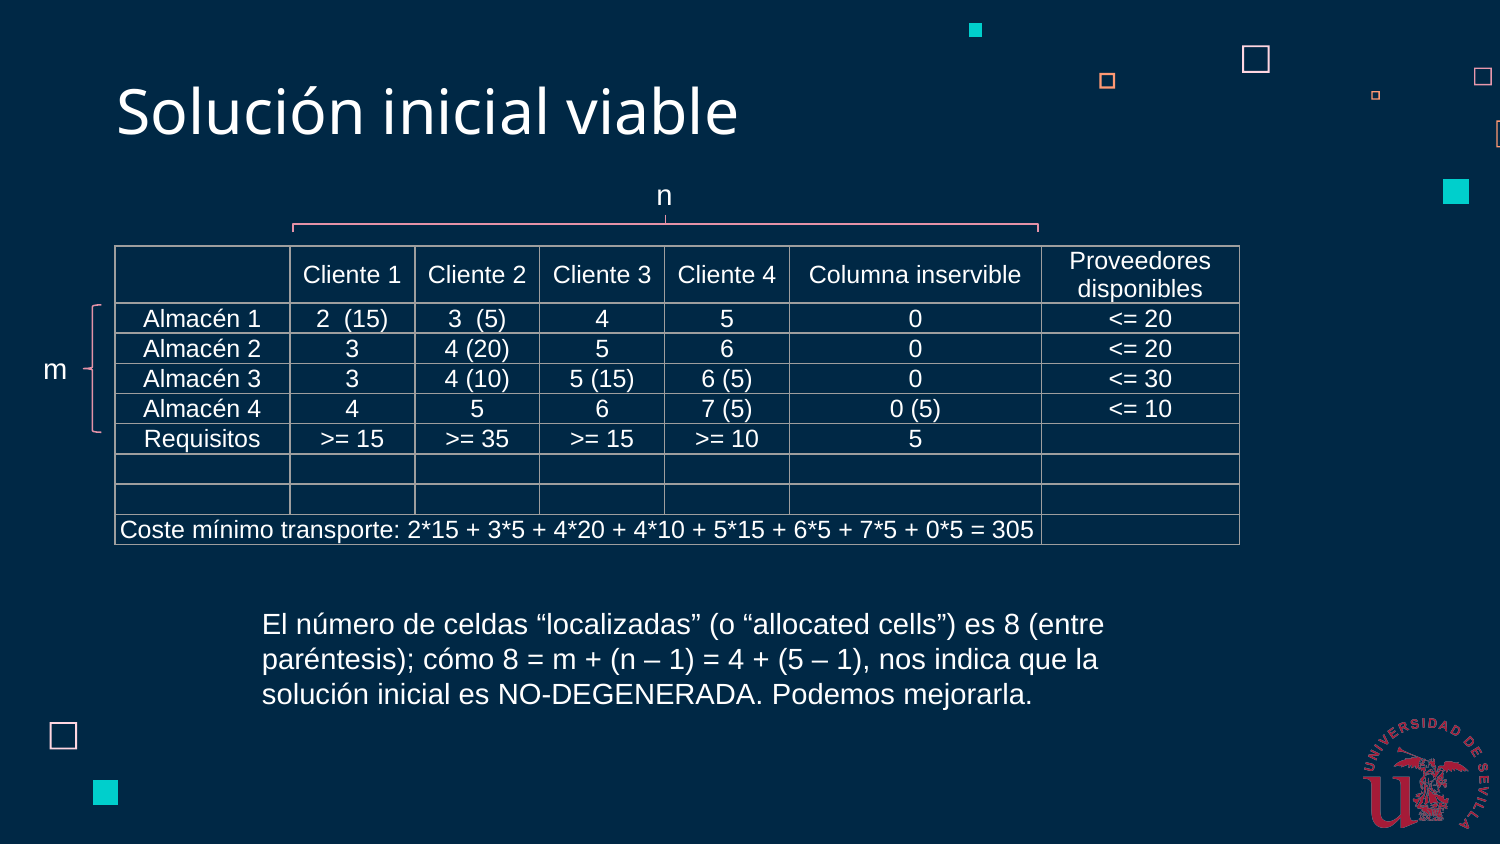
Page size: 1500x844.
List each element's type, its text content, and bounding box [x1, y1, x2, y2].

text_box [91, 304, 102, 343]
table_cell <= 20 [1042, 334, 1239, 363]
table_cell [540, 485, 664, 514]
table_cell 6 [665, 334, 789, 343]
table_cell <= 20 [1042, 304, 1239, 332]
table_cell 0 [790, 334, 1041, 363]
text_box El número de celdas “localizadas” (o “allocated cells”) es 8 (entre paréntesis); cómo 8 = m + (n – 1) = 4 + (5 – 1), nos indica que la solución inicial es NO-DEGENERADA. Podemos mejorarla. [247, 597, 1150, 718]
table_cell Almacén 1 [116, 304, 289, 332]
text_box m [28, 343, 790, 393]
table_cell 5 [540, 334, 664, 343]
table_cell [540, 455, 664, 483]
table_cell 0 [790, 364, 1041, 393]
table_cell 5 [416, 394, 539, 423]
table_cell Requisitos [116, 424, 289, 453]
table_cell [416, 455, 539, 483]
table_cell [291, 455, 414, 483]
table_cell >= 15 [291, 424, 414, 453]
table_header Cliente 1 [291, 247, 414, 302]
table_cell Almacén 4 [116, 394, 289, 423]
table_cell 0 [790, 304, 1041, 332]
title Solución inicial viable [101, 67, 878, 163]
table_cell [116, 485, 289, 514]
table_cell <= 30 [1042, 364, 1239, 393]
table_cell 5 [790, 424, 1041, 453]
table_header Cliente 2 [416, 247, 539, 302]
picture [1363, 717, 1490, 830]
table_cell 2 (15) [291, 304, 414, 332]
table_cell [1042, 455, 1239, 483]
table_cell >= 35 [416, 424, 539, 453]
table_cell 4 [540, 304, 664, 332]
table_header Cliente 4 [665, 247, 789, 302]
table_cell [116, 455, 289, 483]
table_cell 6 [540, 394, 664, 423]
table_cell 3 (5) [416, 304, 539, 332]
table_cell [1042, 485, 1239, 514]
table_header Proveedores disponibles [1042, 247, 1239, 302]
table_cell >= 10 [665, 424, 789, 453]
table_cell 4 (20) [416, 334, 539, 343]
table_cell 5 [665, 304, 789, 332]
table_cell >= 15 [540, 424, 664, 453]
table_cell [665, 455, 789, 483]
table_cell [291, 485, 414, 514]
table_cell [790, 455, 1041, 483]
text_box [91, 393, 102, 434]
table_cell 7 (5) [665, 394, 789, 423]
table_header Cliente 3 [540, 247, 664, 302]
table_cell [665, 485, 789, 514]
table_cell [416, 485, 539, 514]
text_box [292, 219, 1039, 233]
table_cell 3 [291, 334, 414, 343]
table_cell [790, 485, 1041, 514]
text_box n [641, 169, 1404, 219]
table_cell 4 [291, 394, 414, 423]
table_cell <= 10 [1042, 394, 1239, 423]
table_cell [1042, 424, 1239, 453]
table_cell [1042, 515, 1239, 544]
table_header Columna inservible [790, 247, 1041, 302]
table_cell Almacén 2 [116, 334, 289, 343]
table_cell 0 (5) [790, 394, 1041, 423]
table_cell Coste mínimo transporte: 2*15 + 3*5 + 4*20 + 4*10 + 5*15 + 6*5 + 7*5 + 0*5 = 305 [116, 515, 1041, 544]
table_header [116, 247, 289, 302]
